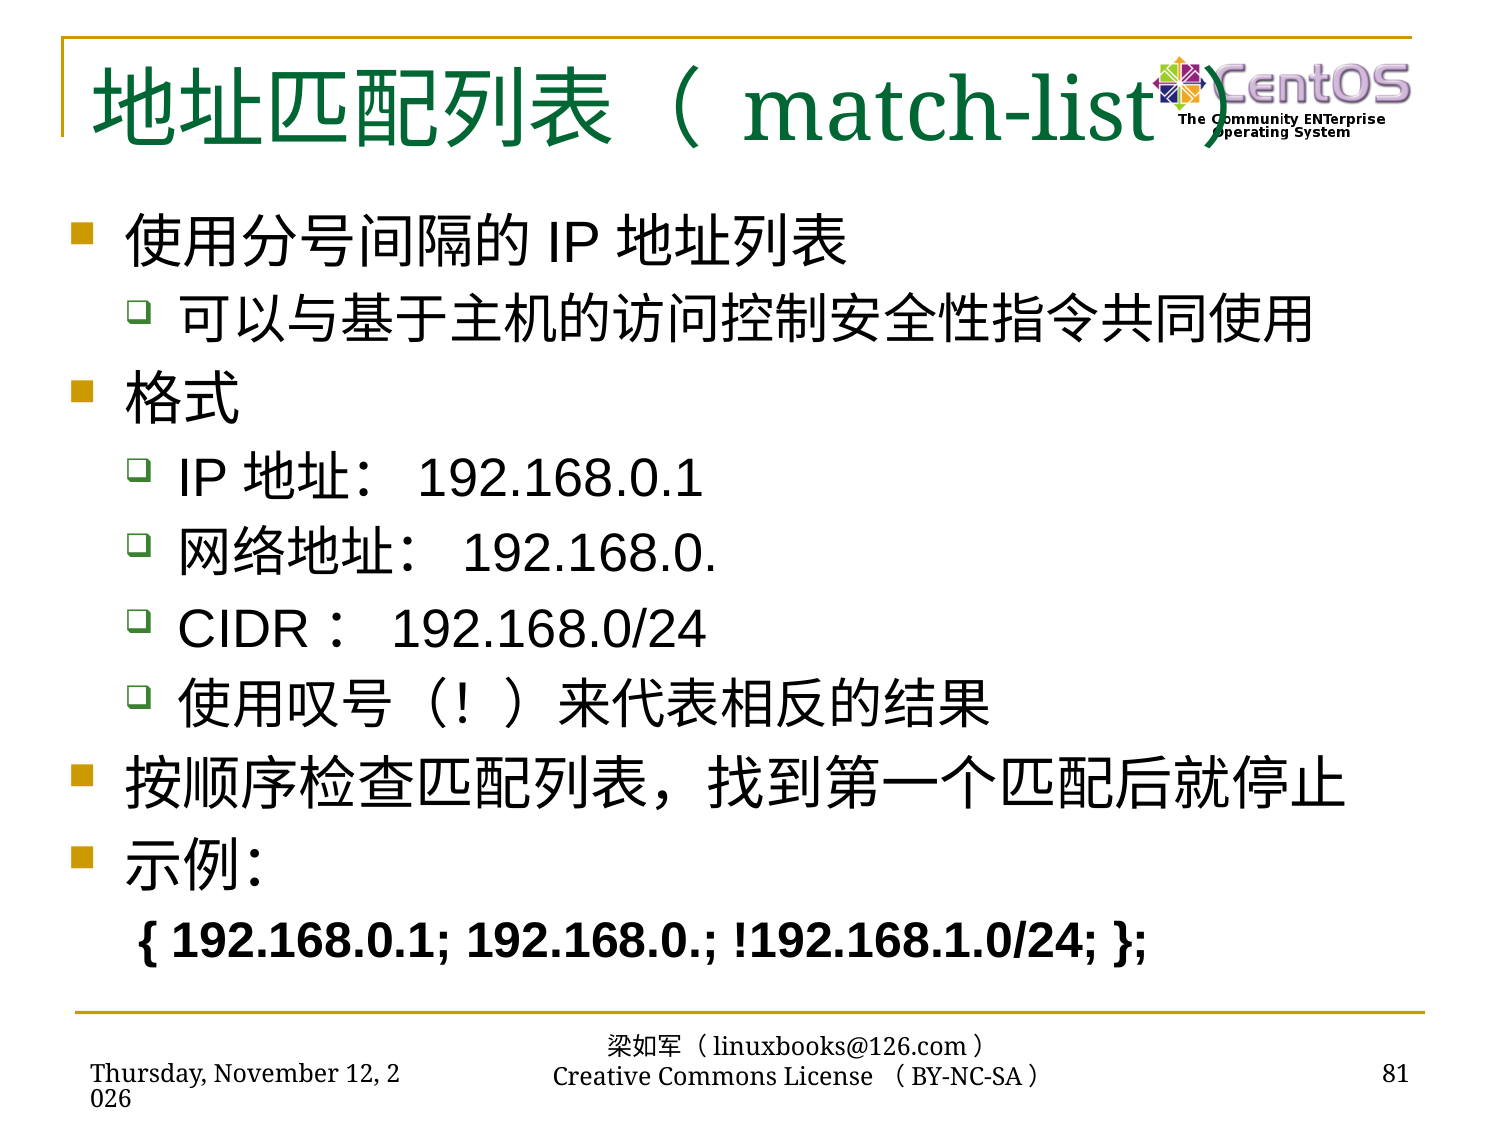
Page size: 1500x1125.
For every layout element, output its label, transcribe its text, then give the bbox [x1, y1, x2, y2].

footer 梁如军（linuxbooks@126.com） Creative Commons License（BY-NC-SA） [359, 1022, 1247, 1099]
title 地址匹配列表（ match-list ） [74, 45, 1426, 233]
list 使用分号间隔的IP地址列表 可以与基于主机的访问控制安全性指令共同使用 格式 IP地址：192.168.0.1 网络地址：192.168.0. CIDR：192.168.0/24 使用叹号（！）来代表相反的结果 按顺序检查匹配列表，找到第一个匹配后就停止 示例： { 192.168.0.1; 192.168.0.; !192.168.1.0/24; }; [52, 196, 1412, 1006]
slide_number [74, 1023, 426, 1100]
slide_number 81 [1074, 1023, 1426, 1100]
